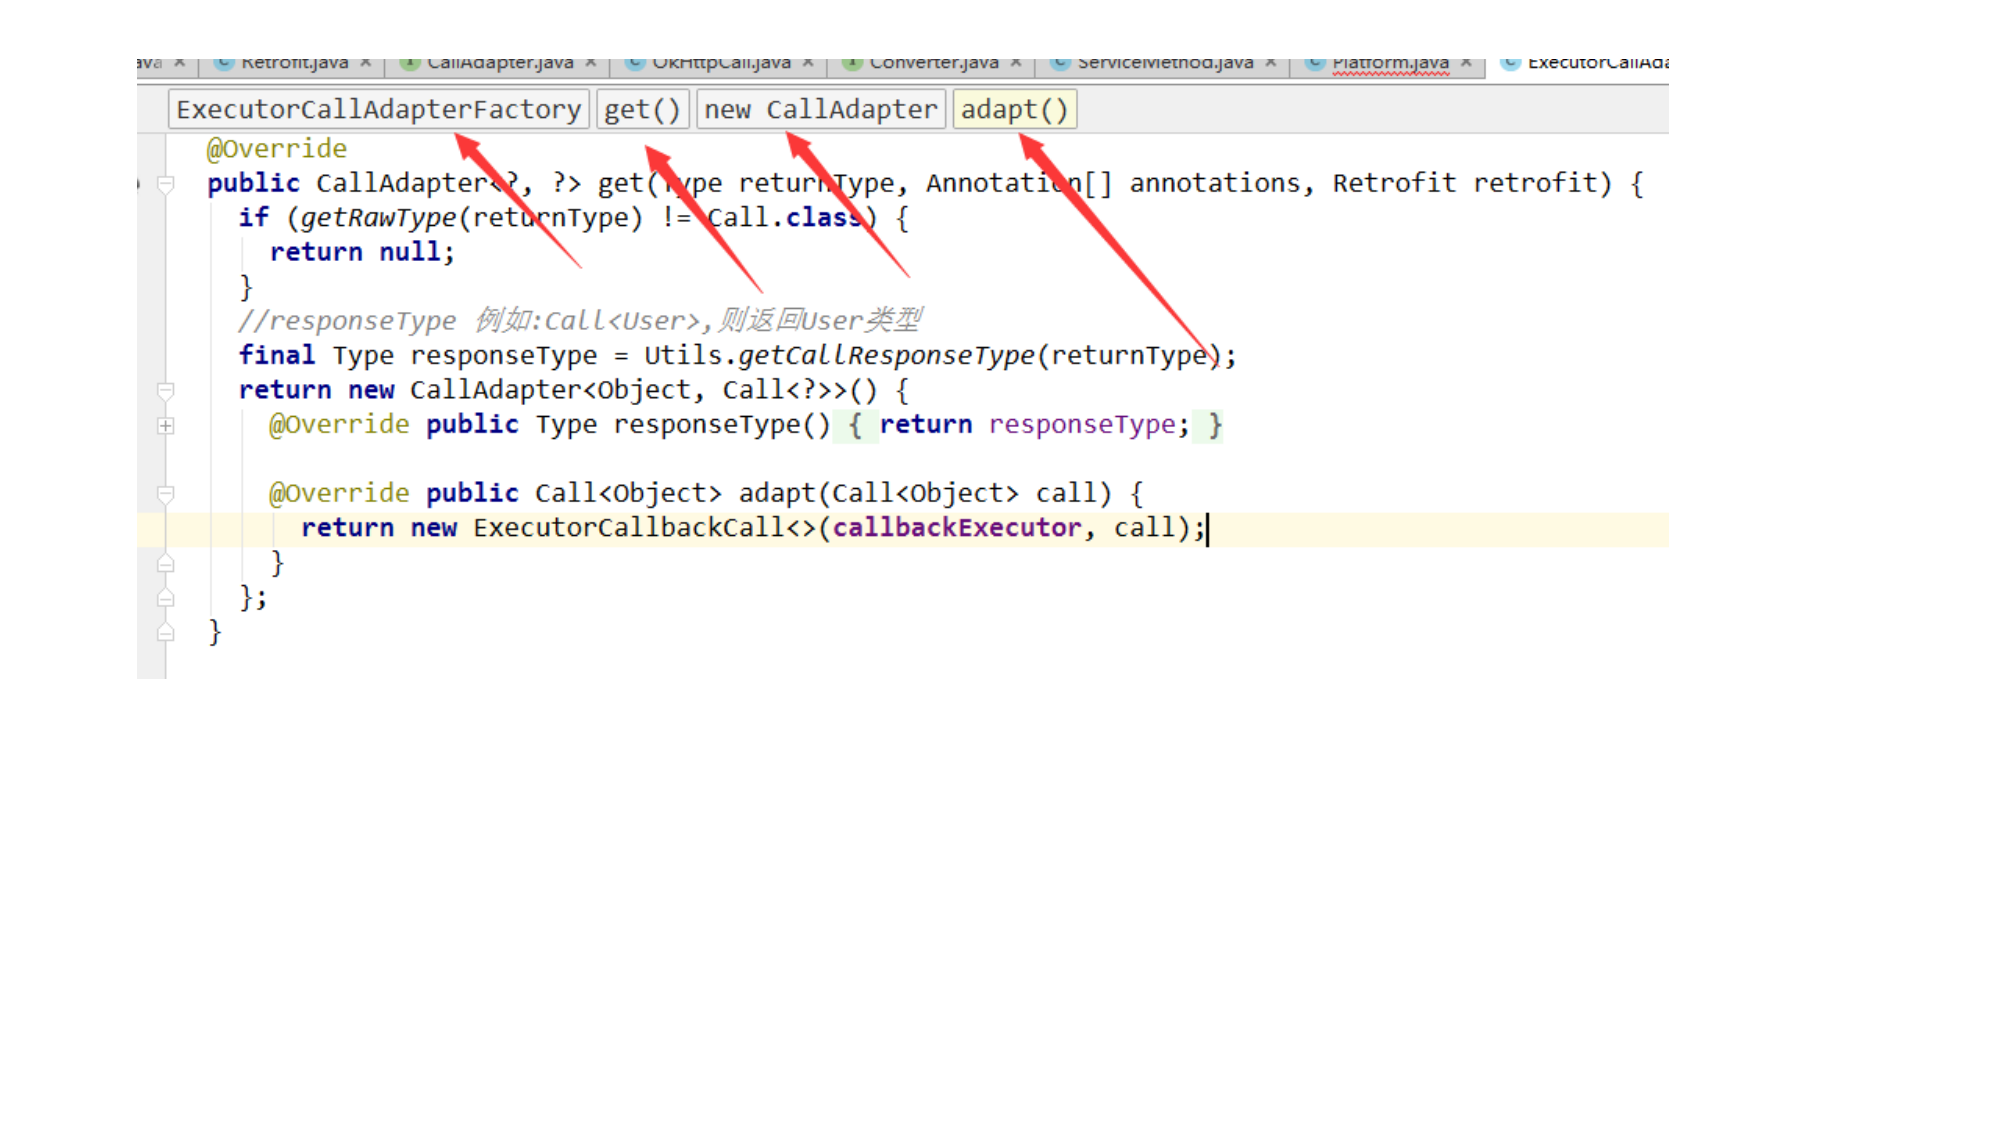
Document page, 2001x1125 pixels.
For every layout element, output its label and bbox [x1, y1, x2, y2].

list [137, 59, 1669, 679]
